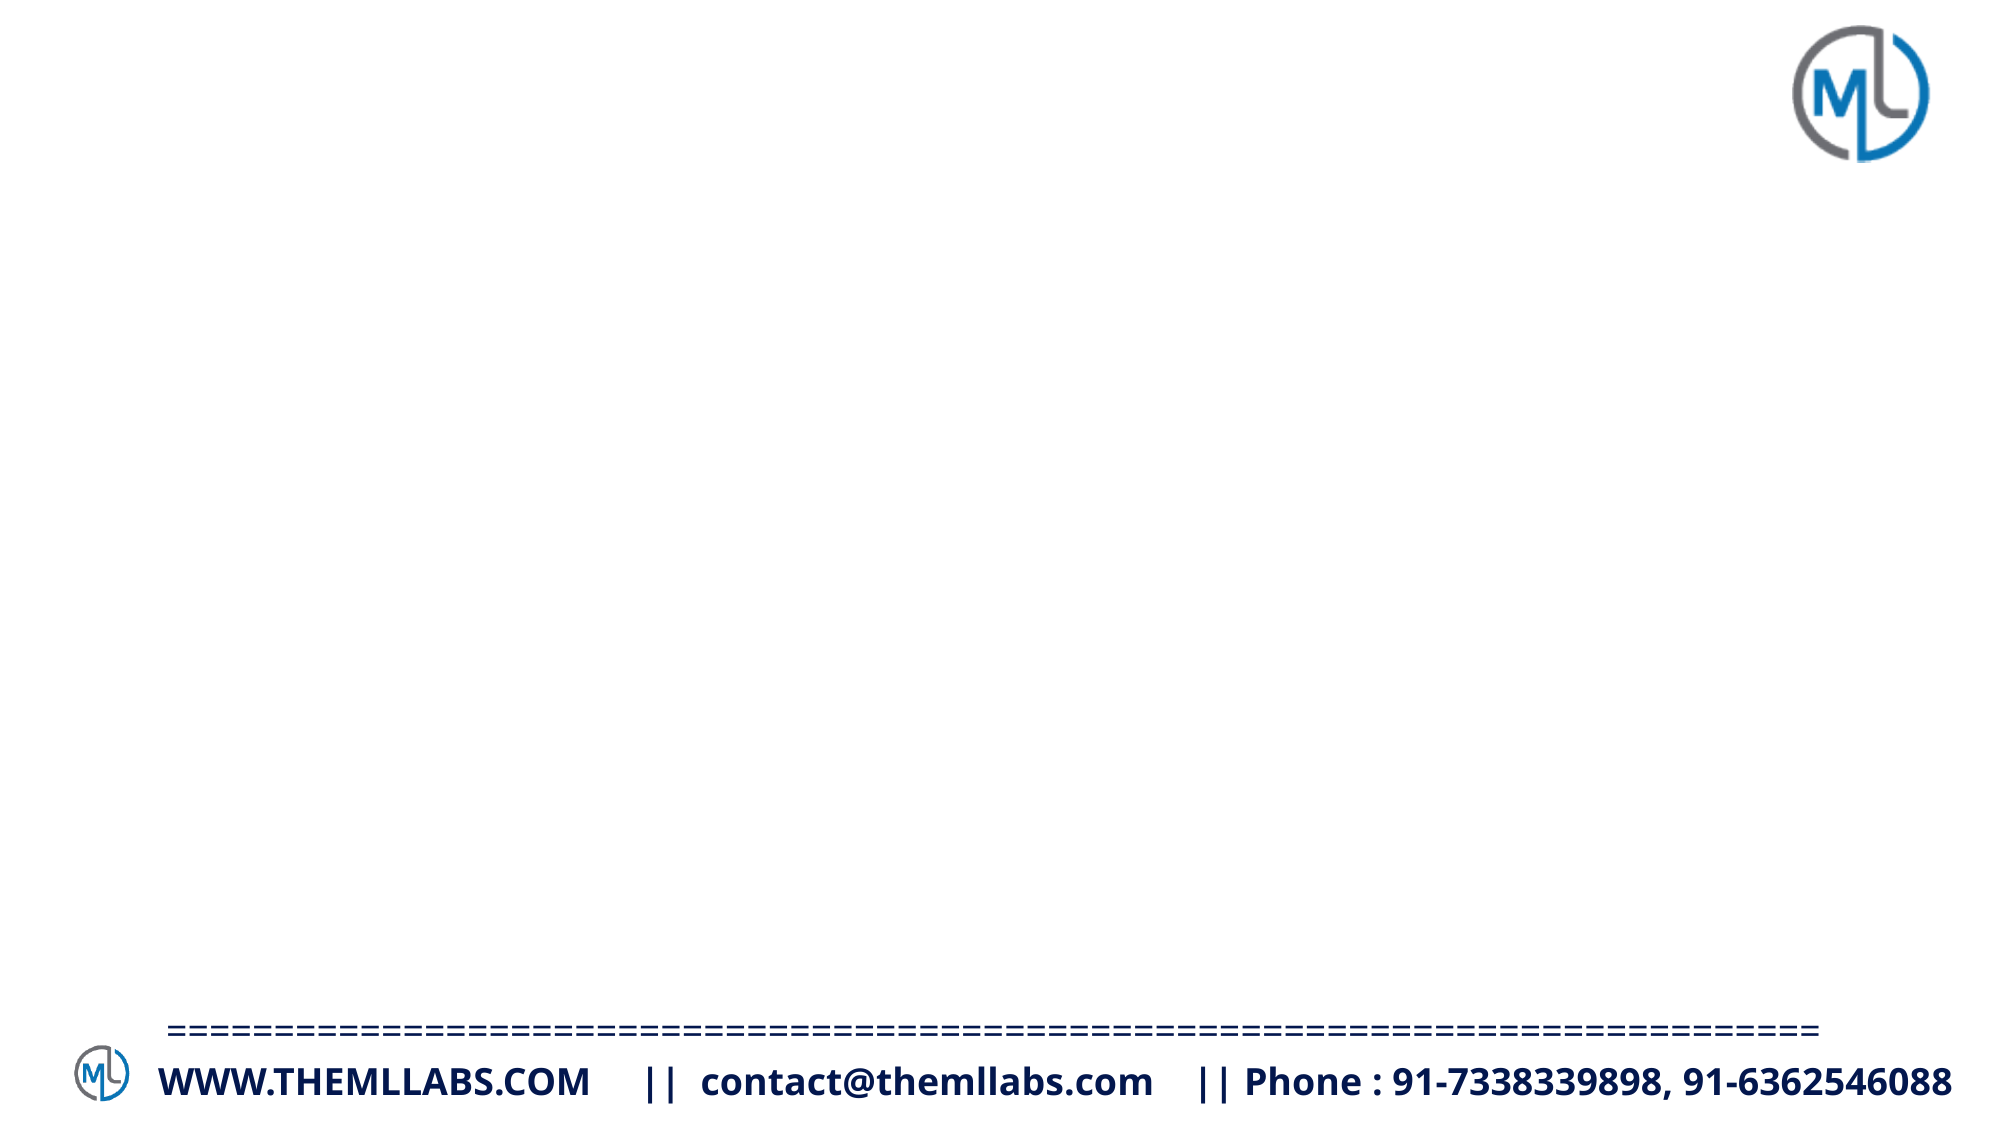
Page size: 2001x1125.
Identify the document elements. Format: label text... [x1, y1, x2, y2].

picture [71, 1042, 132, 1104]
text_box ============================================================================= [0, 999, 2000, 1060]
picture [1792, 25, 1933, 164]
text_box WWW.THEMLLABS.COM || contact@themllabs.com || Phone : 91-7338339898, 91-6362546088 [143, 1050, 1976, 1111]
